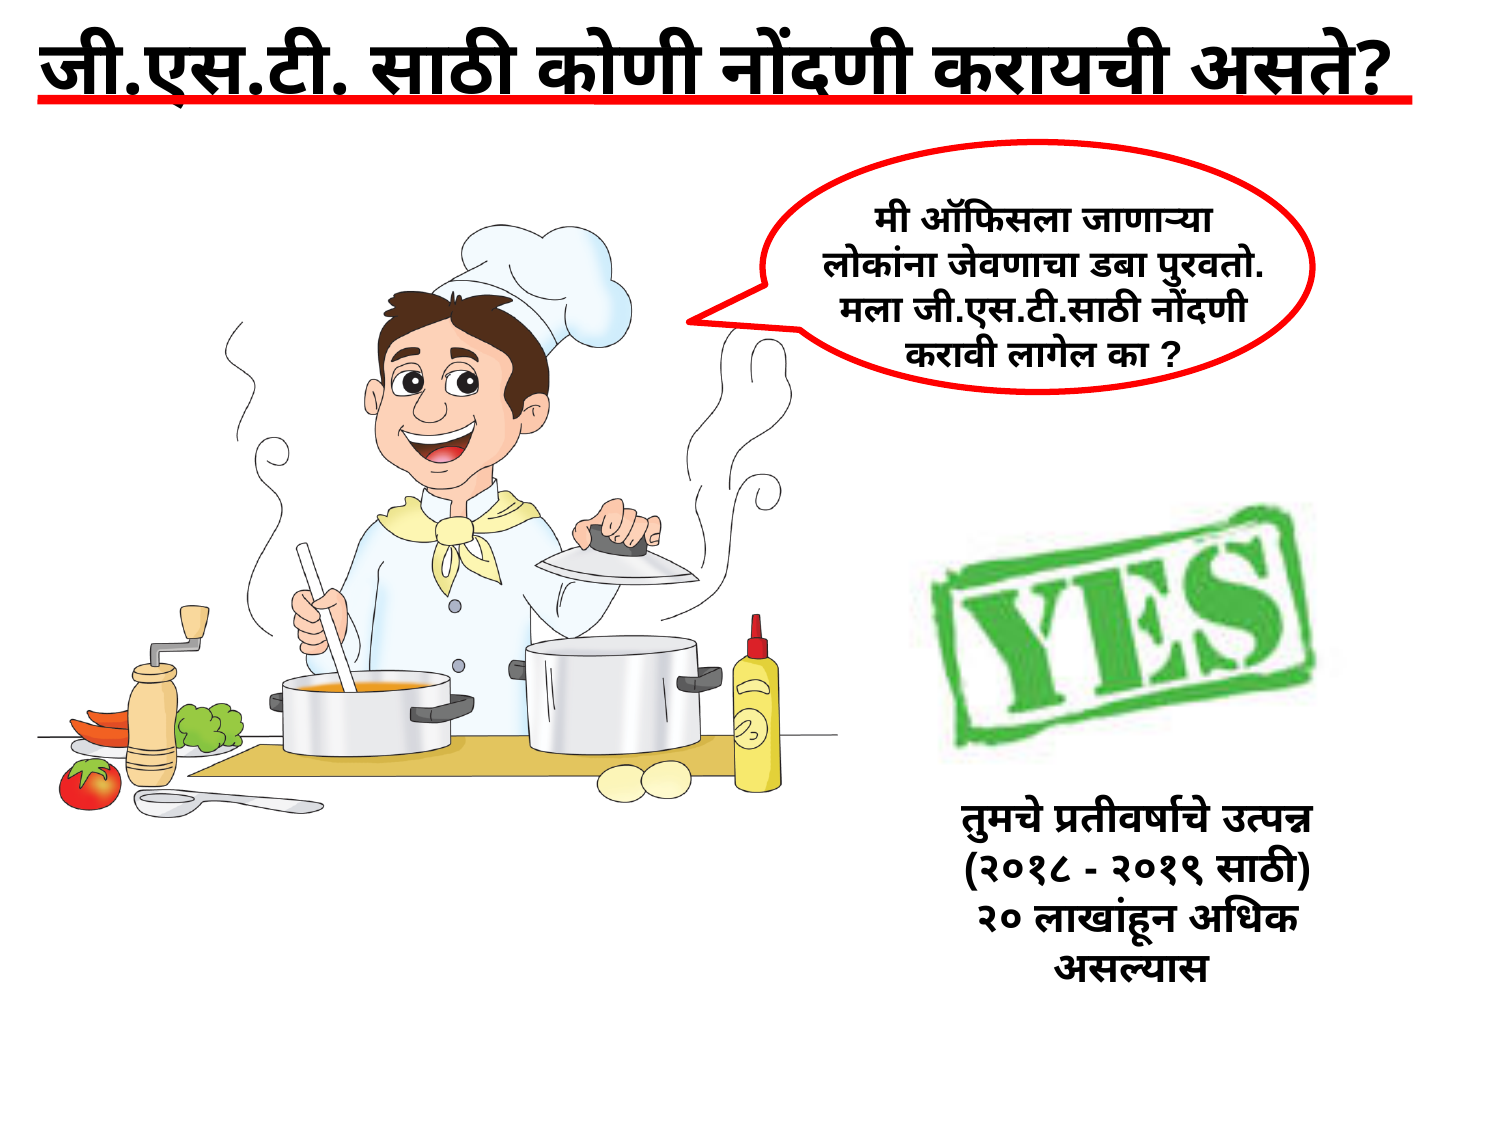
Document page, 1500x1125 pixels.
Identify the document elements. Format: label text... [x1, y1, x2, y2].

text_box जी.एस.टी. साठी कोणी नोंदणी करायची असते? [24, 12, 1463, 118]
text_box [762, 141, 1313, 393]
text_box तुमचे प्रतीवर्षाचे उत्पन्न (२०१८ - २०१९ साठी) २० लाखांहून अधिक असल्यास [924, 783, 1350, 999]
picture [37, 224, 838, 818]
picture [899, 487, 1351, 767]
